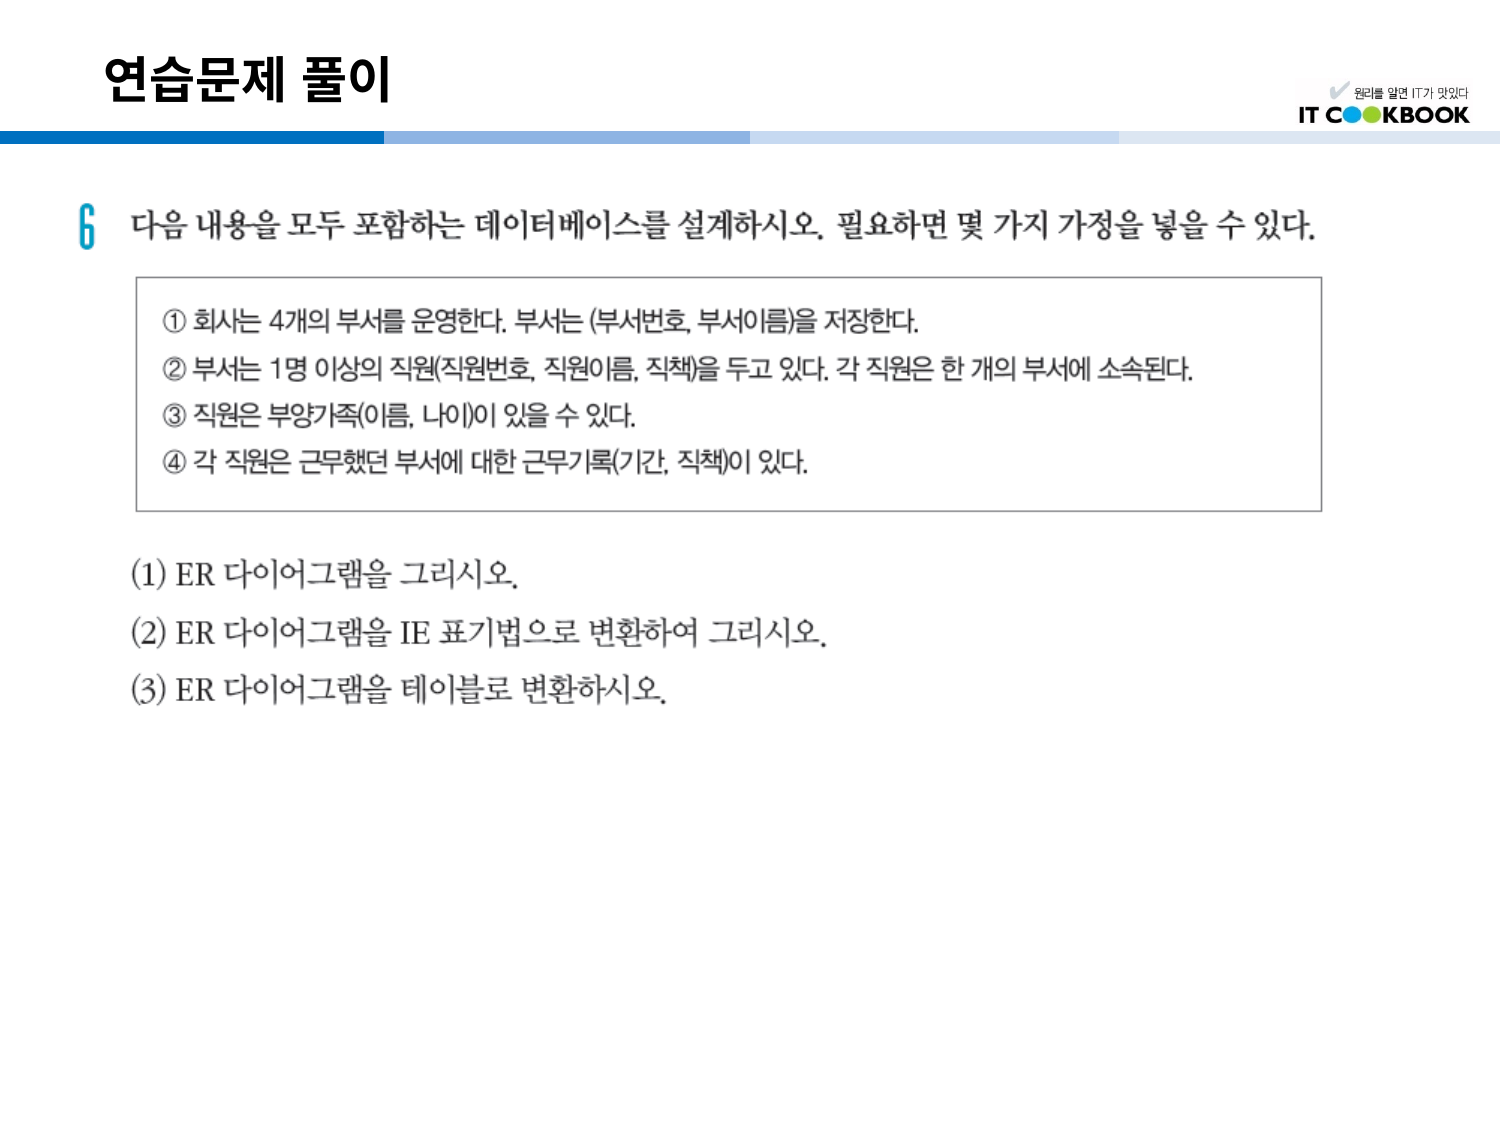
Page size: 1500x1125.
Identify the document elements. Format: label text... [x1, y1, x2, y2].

picture [64, 196, 1351, 719]
picture [1295, 78, 1473, 125]
title 연습문제 풀이 [88, 32, 1330, 124]
